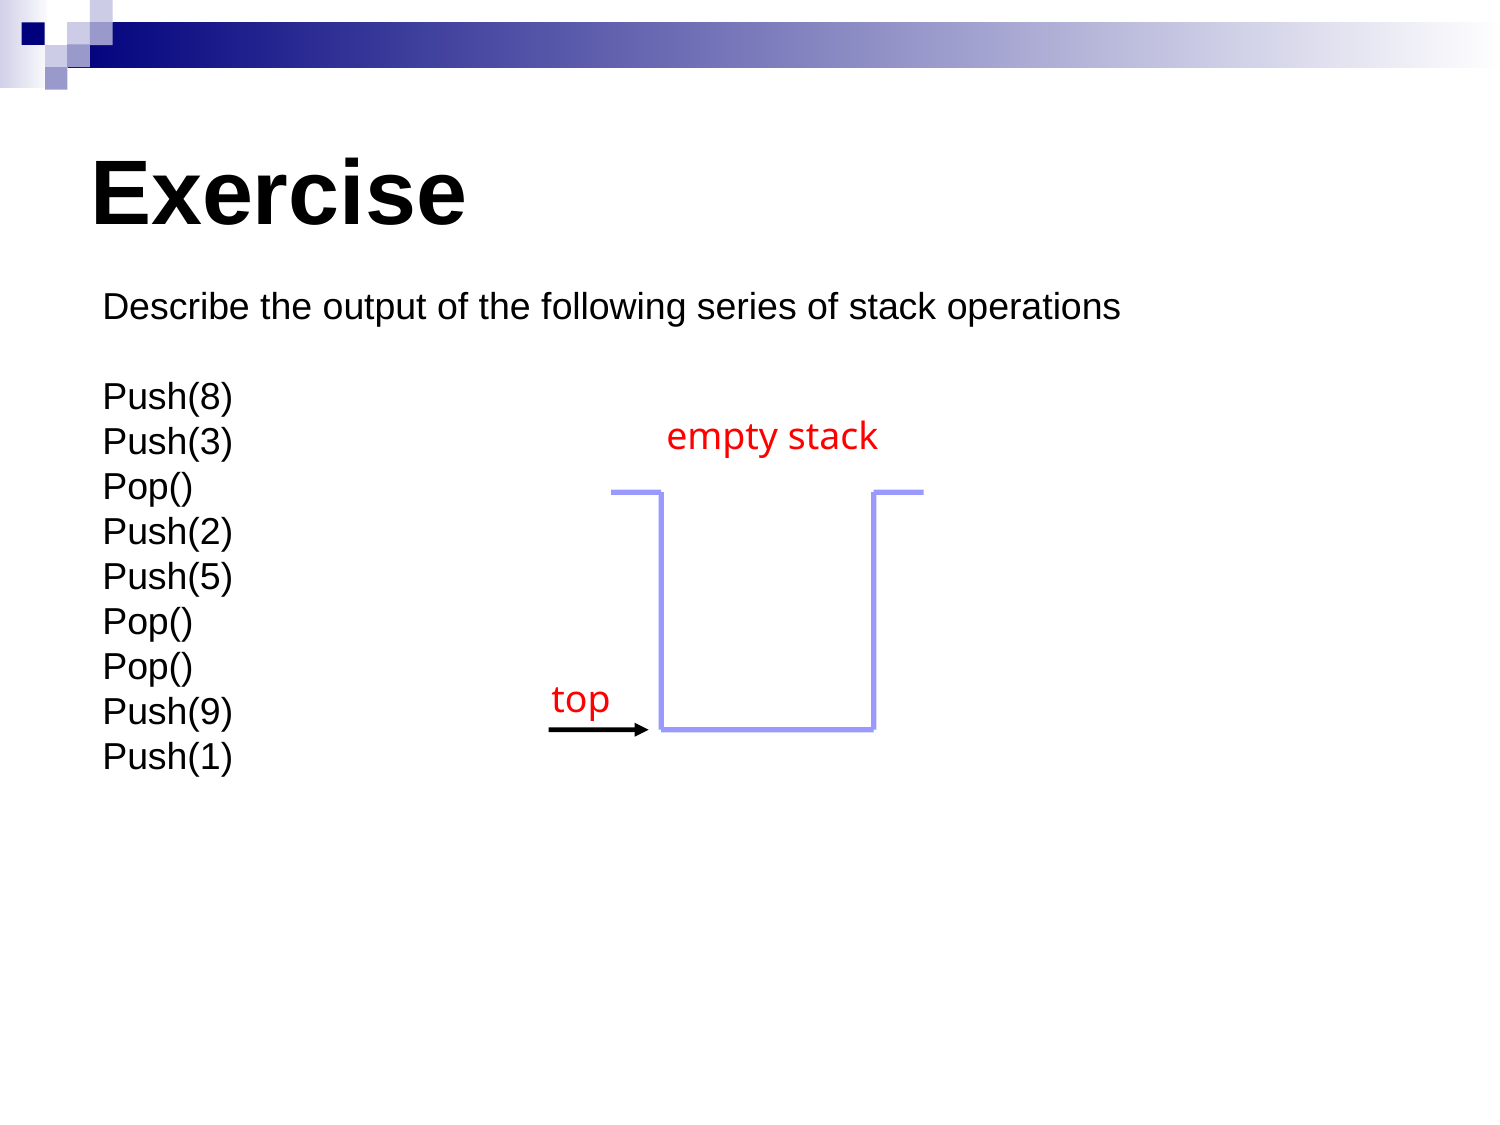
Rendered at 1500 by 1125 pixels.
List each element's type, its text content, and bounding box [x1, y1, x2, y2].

text_box Describe the output of the following series of stack operations Push(8) Push(3) Pop() Push(2) Push(5) Pop() Pop() Push(9) Push(1) [87, 274, 1246, 785]
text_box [538, 404, 924, 730]
title Exercise [75, 75, 1425, 300]
